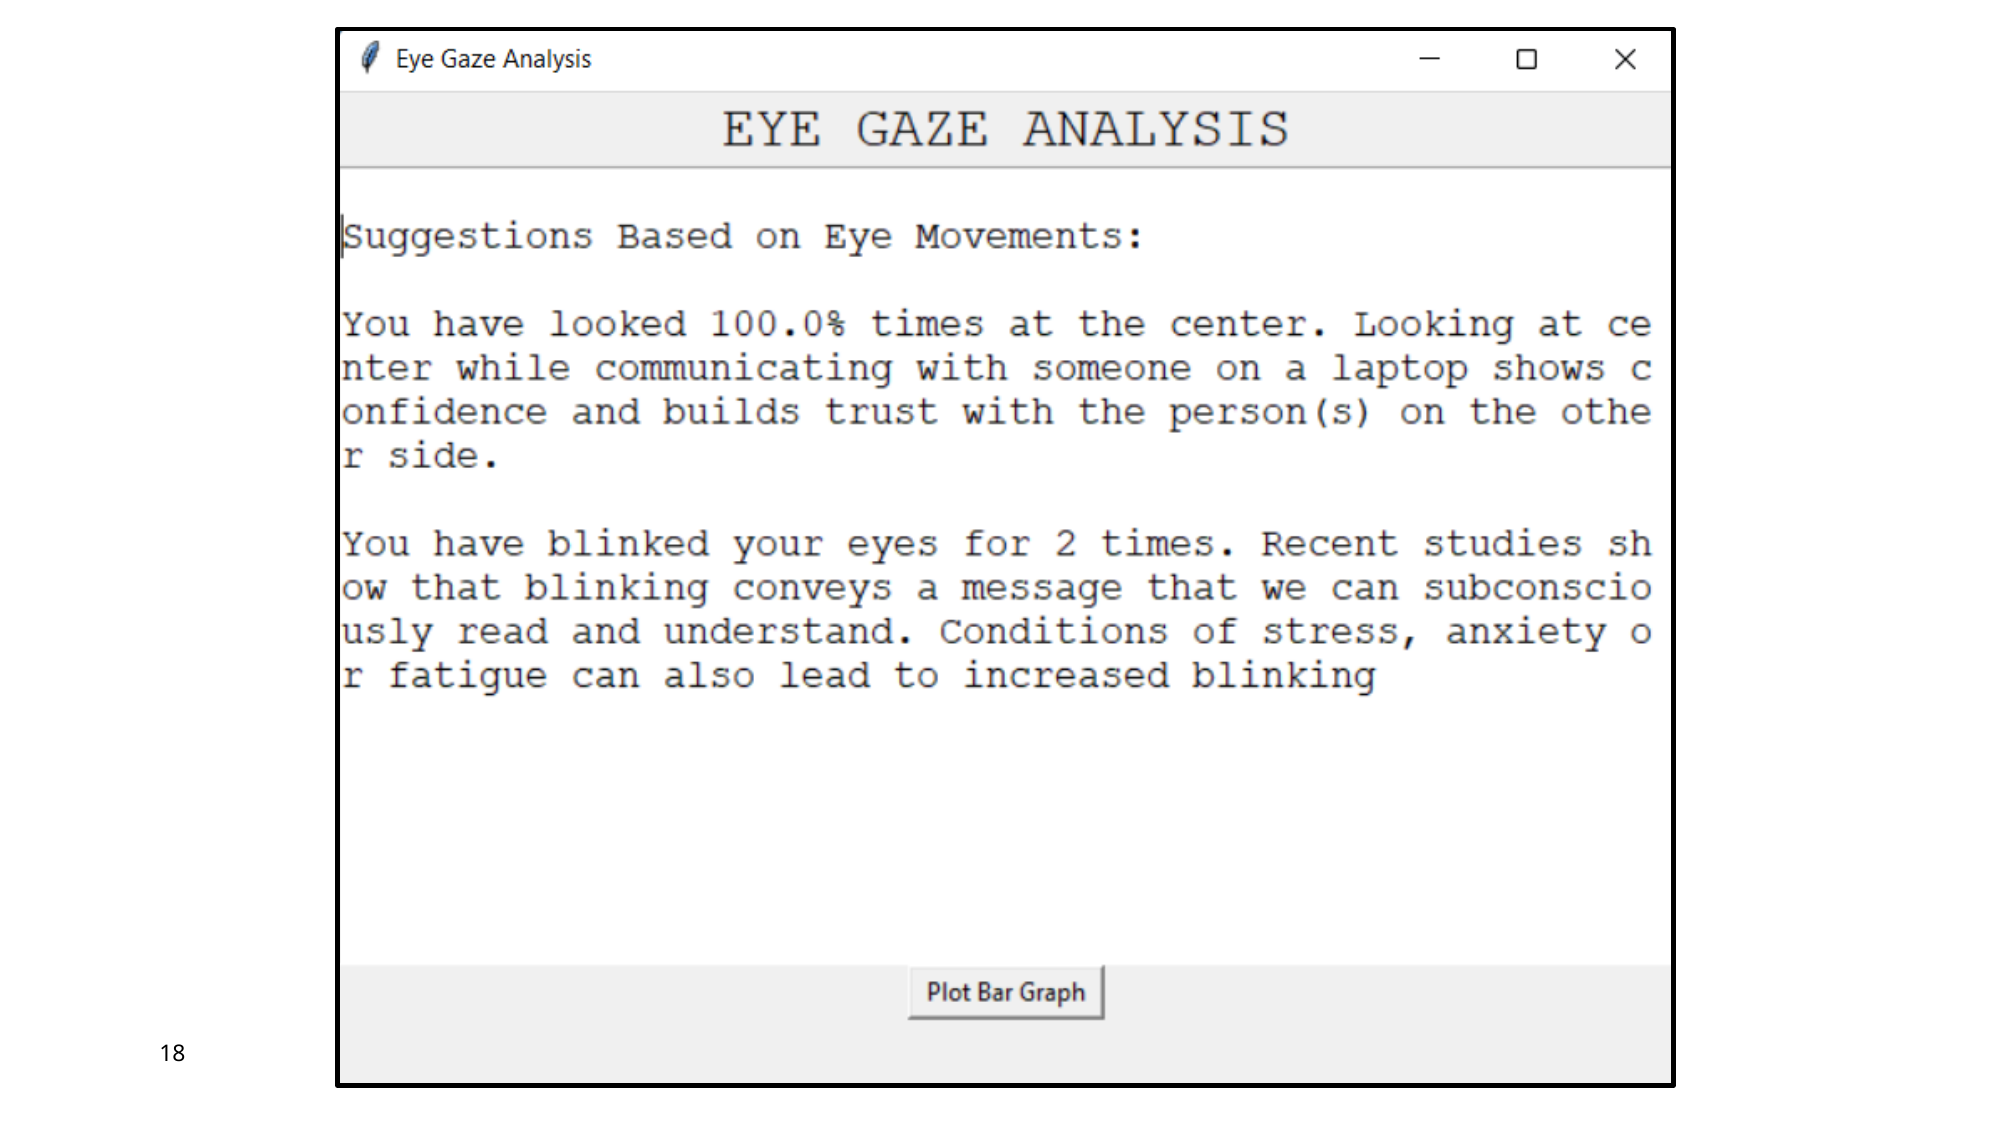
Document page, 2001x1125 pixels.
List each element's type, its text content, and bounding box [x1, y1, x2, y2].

picture [339, 31, 1672, 1084]
slide_number ‹#› [159, 1038, 246, 1080]
